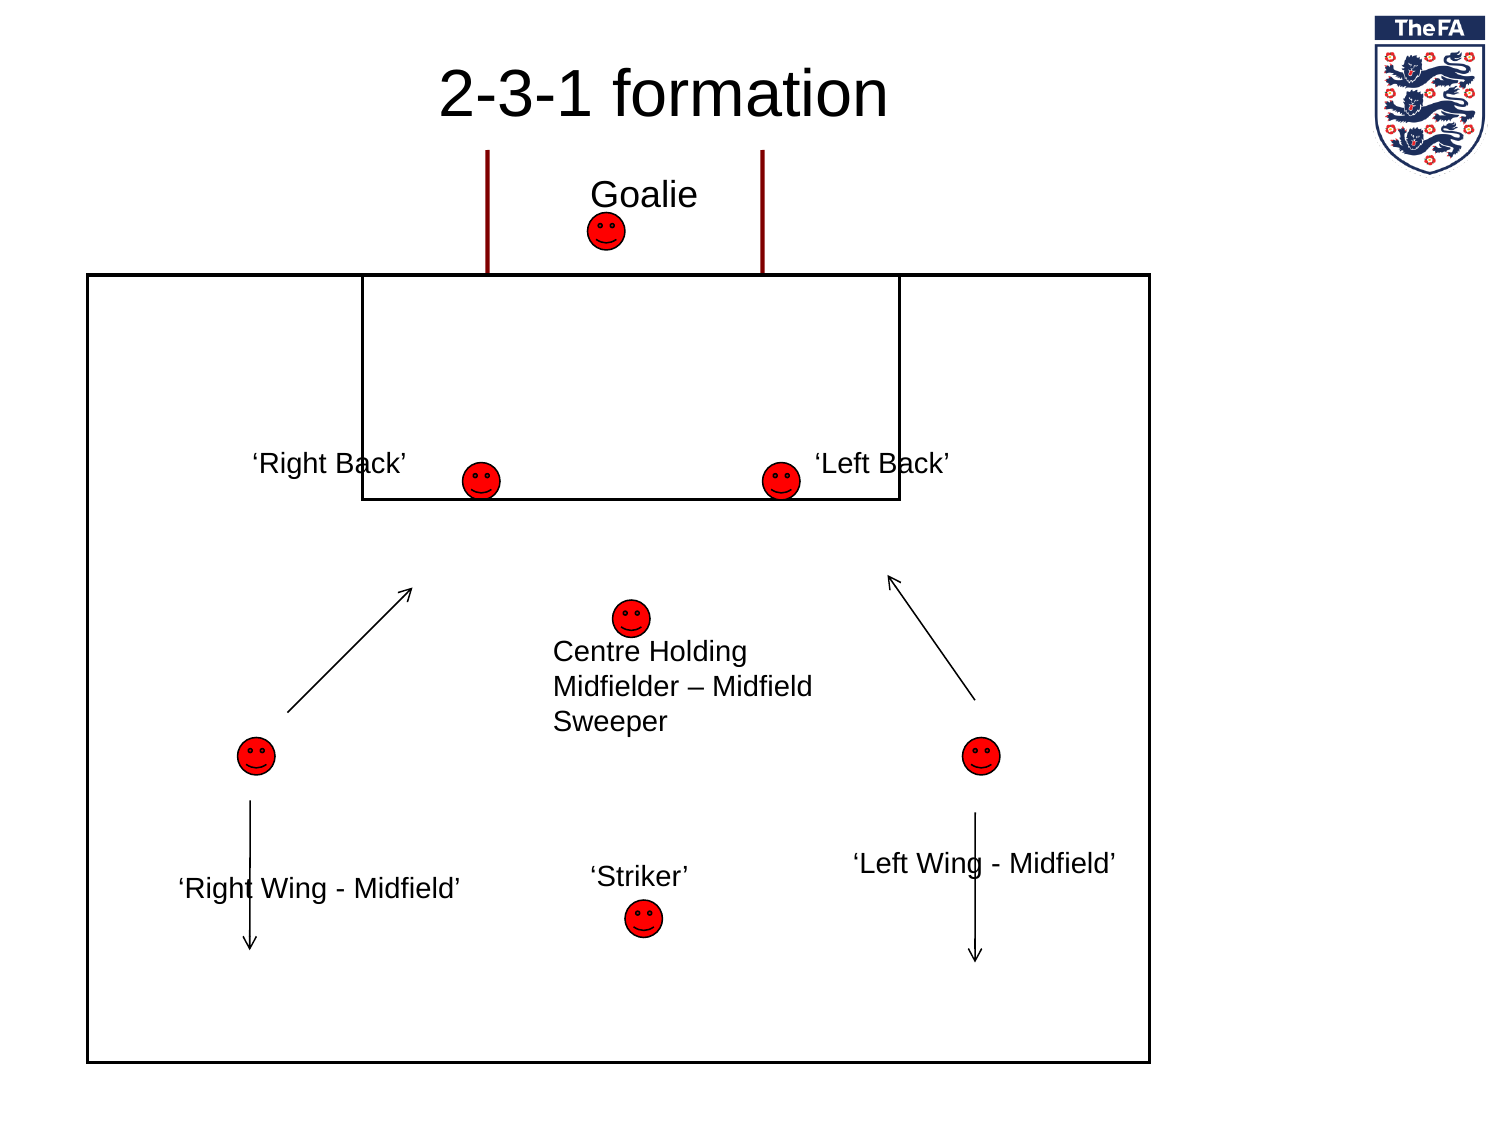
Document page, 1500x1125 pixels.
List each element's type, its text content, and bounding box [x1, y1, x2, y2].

text_box ‘Right Wing - Midfield’ [251, 862, 477, 913]
text_box ‘Striker’ [575, 849, 704, 900]
picture [1370, 12, 1488, 179]
text_box ‘Left Back’ [799, 437, 965, 488]
text_box [237, 737, 276, 775]
text_box [624, 900, 663, 938]
text_box 2-3-1 formation [423, 42, 905, 138]
text_box Goalie [575, 162, 714, 223]
text_box [87, 275, 1150, 1063]
text_box [587, 212, 625, 250]
text_box ‘Left Wing - Midfield’ [838, 837, 974, 888]
text_box ‘Left Wing - Midfield’ [976, 837, 1132, 888]
text_box [362, 274, 900, 500]
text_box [868, 593, 995, 682]
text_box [287, 587, 413, 713]
text_box [762, 462, 799, 501]
text_box [612, 600, 651, 624]
text_box ‘Right Back’ [237, 437, 422, 488]
text_box Centre Holding Midfielder – Midfield Sweeper [538, 624, 829, 745]
text_box ‘Right Wing - Midfield’ [163, 862, 249, 913]
